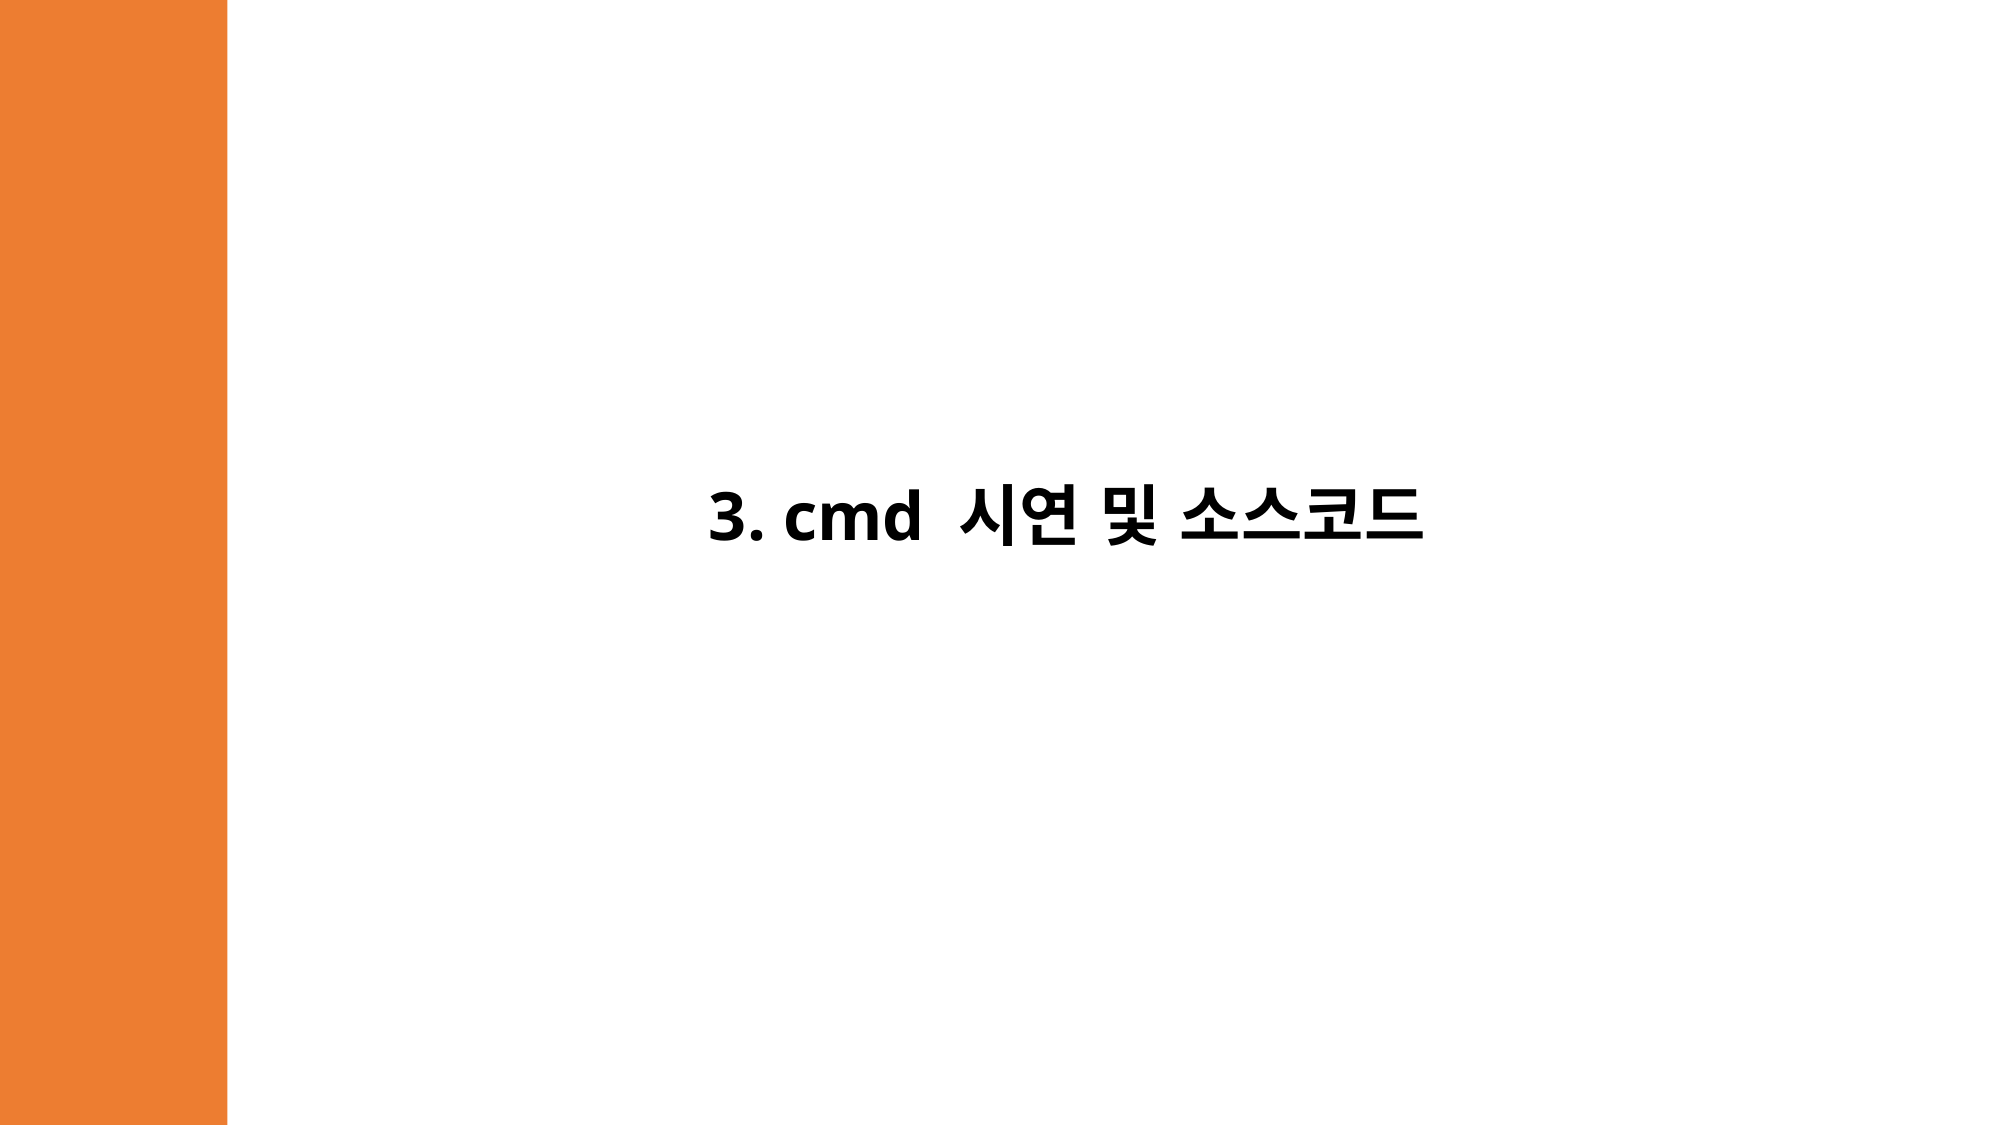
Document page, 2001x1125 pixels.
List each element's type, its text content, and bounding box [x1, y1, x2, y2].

text_box [0, 0, 228, 1125]
text_box 3. cmd 시연 및 소스코드 [693, 466, 1461, 562]
